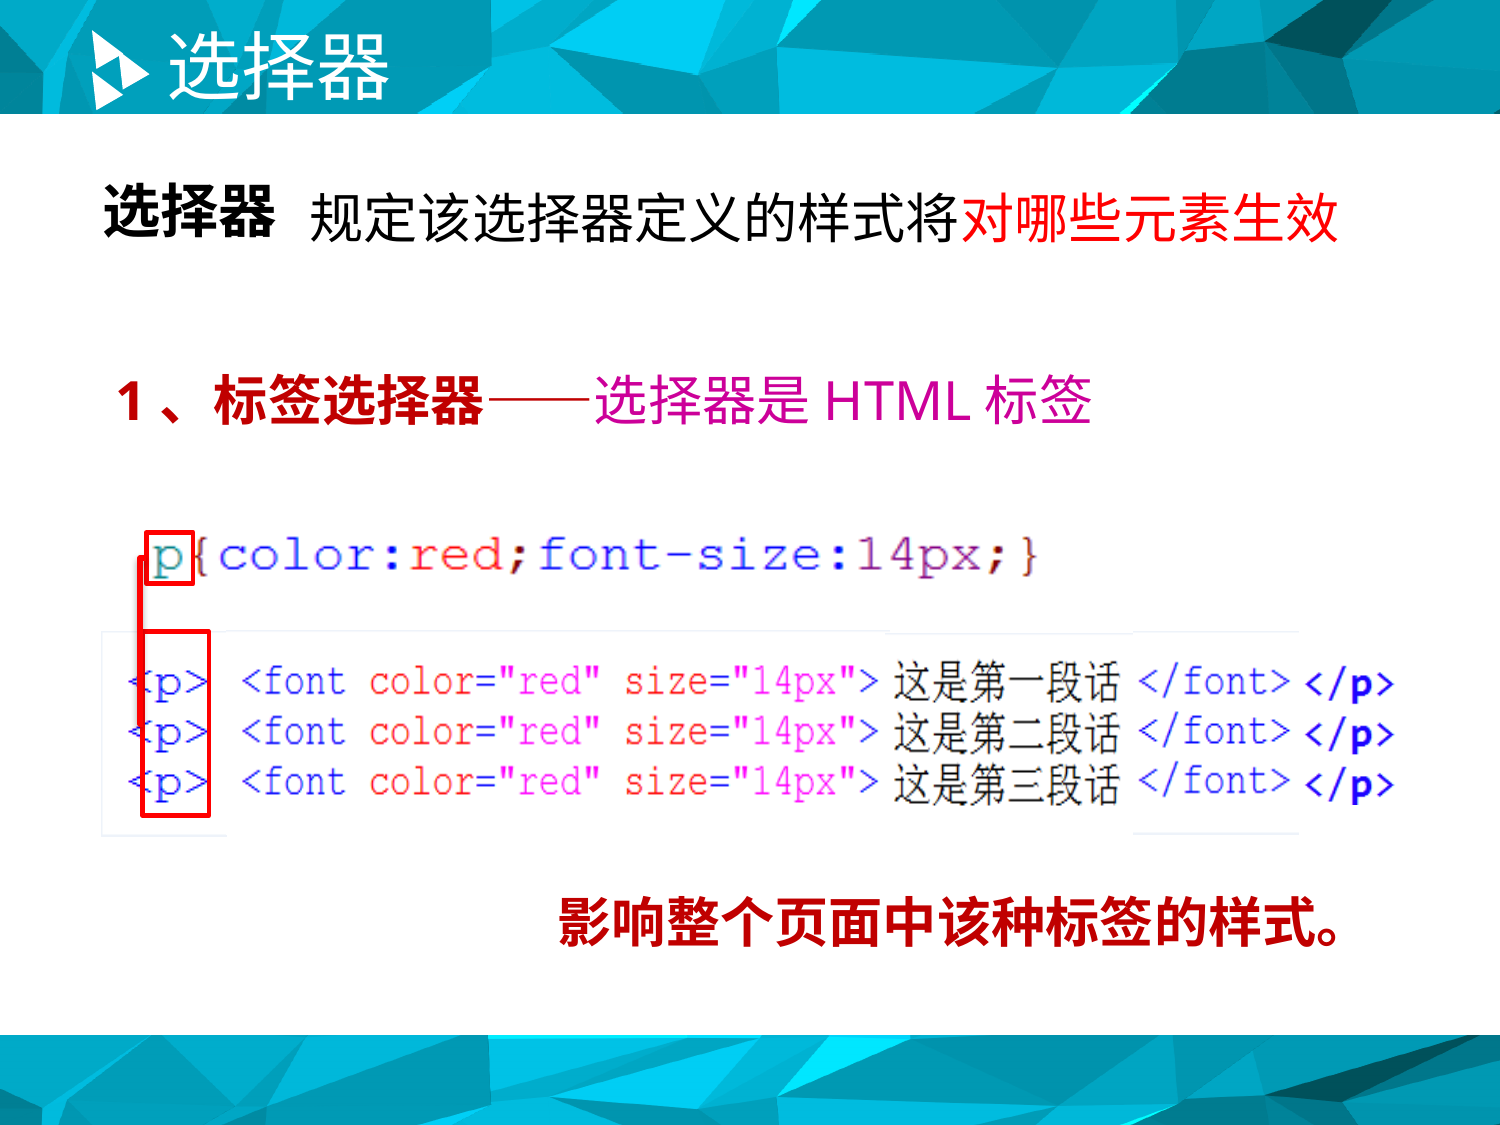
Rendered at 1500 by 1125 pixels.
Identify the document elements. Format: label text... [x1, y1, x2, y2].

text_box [142, 532, 210, 816]
picture [118, 501, 1076, 610]
text_box 规定该选择器定义的样式将对哪些元素生效 [294, 176, 1485, 257]
text_box 选择器 [87, 166, 292, 252]
picture [0, 0, 1500, 114]
text_box 选择器 [151, 11, 1446, 115]
picture [0, 1035, 1500, 1125]
text_box 影响整个页面中该种标签的样式。 [542, 880, 1387, 961]
text_box 1、标签选择器——选择器是HTML标签 [101, 326, 1161, 439]
picture [100, 630, 1407, 844]
